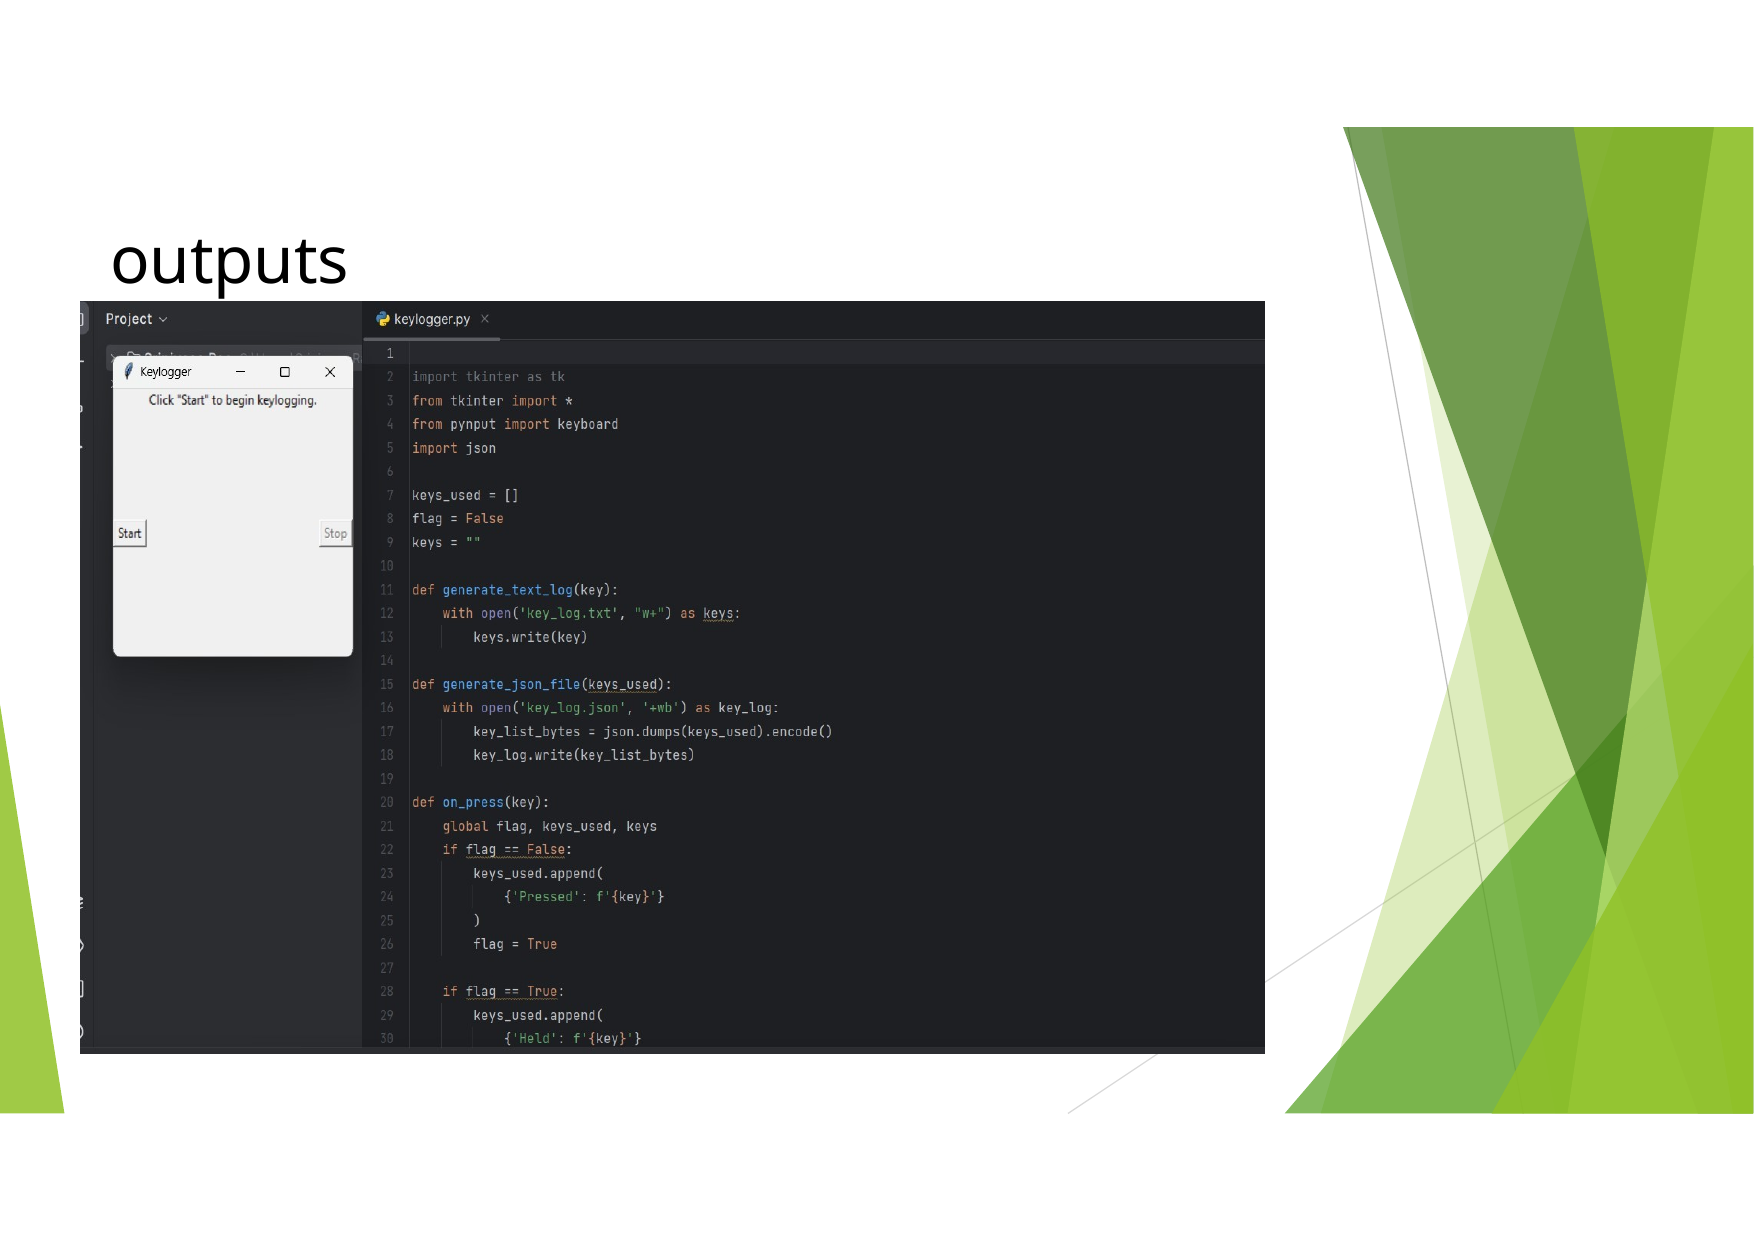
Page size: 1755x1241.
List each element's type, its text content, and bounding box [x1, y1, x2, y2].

title outputs [95, 215, 1297, 426]
picture [80, 301, 1265, 1054]
